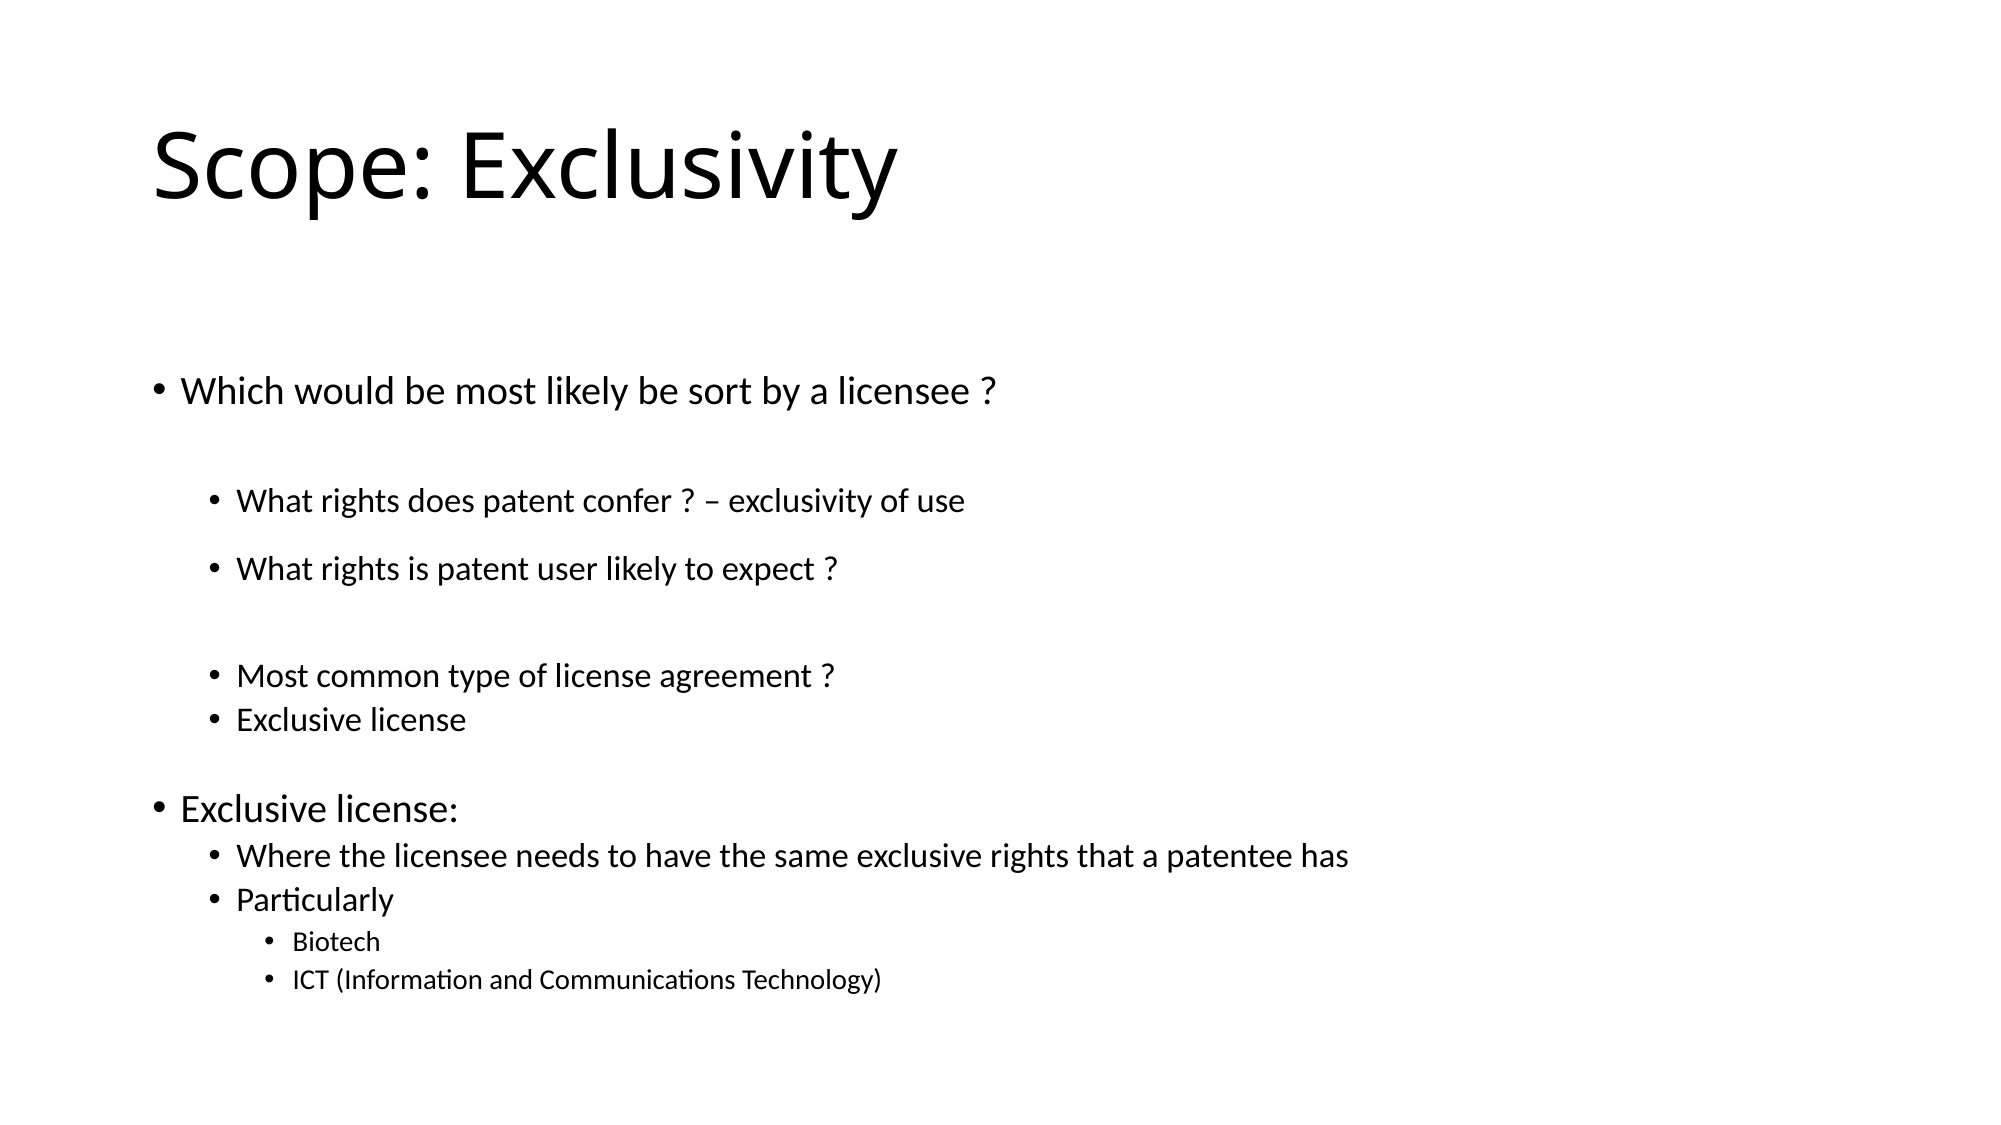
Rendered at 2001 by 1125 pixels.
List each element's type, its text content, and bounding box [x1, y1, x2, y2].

title Scope: Exclusivity [137, 59, 1863, 278]
list Which would be most likely be sort by a licensee ? What rights does patent confer ? – exclusivity of use What rights is patent user likely to expect ? Most common type of license agreement ? Exclusive license Exclusive license: Where the licensee needs to have the same exclusive rights that a patentee has Particularly Biotech ICT (Information and Communications Technology) [137, 299, 1863, 1014]
